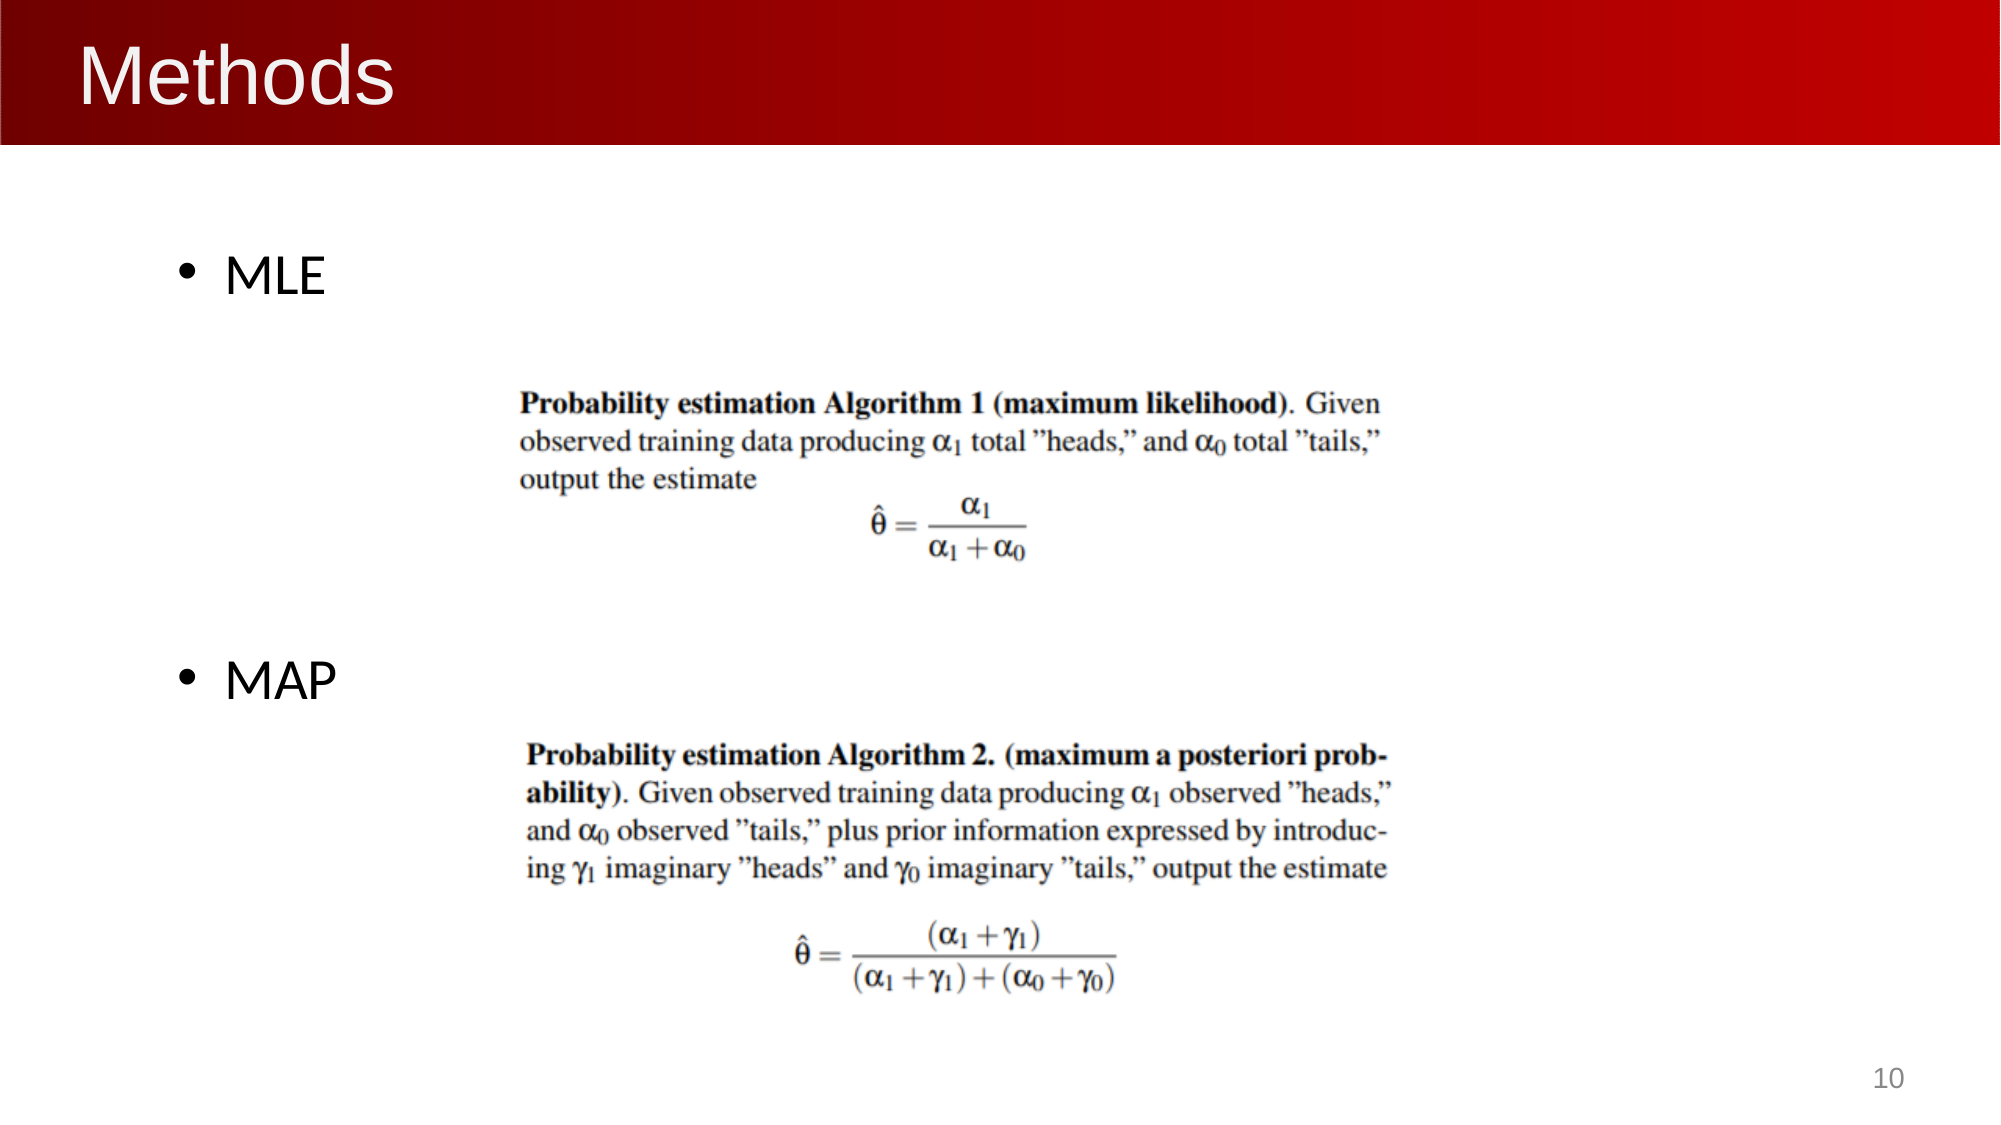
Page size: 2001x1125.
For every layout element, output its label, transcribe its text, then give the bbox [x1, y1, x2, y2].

picture [0, 0, 2000, 145]
slide_number 10 [1850, 1059, 1910, 1103]
text_box MAP [162, 633, 688, 719]
text_box MLE [162, 228, 688, 314]
picture [502, 724, 1428, 1019]
picture [496, 374, 1402, 576]
title Methods [75, 18, 1263, 209]
